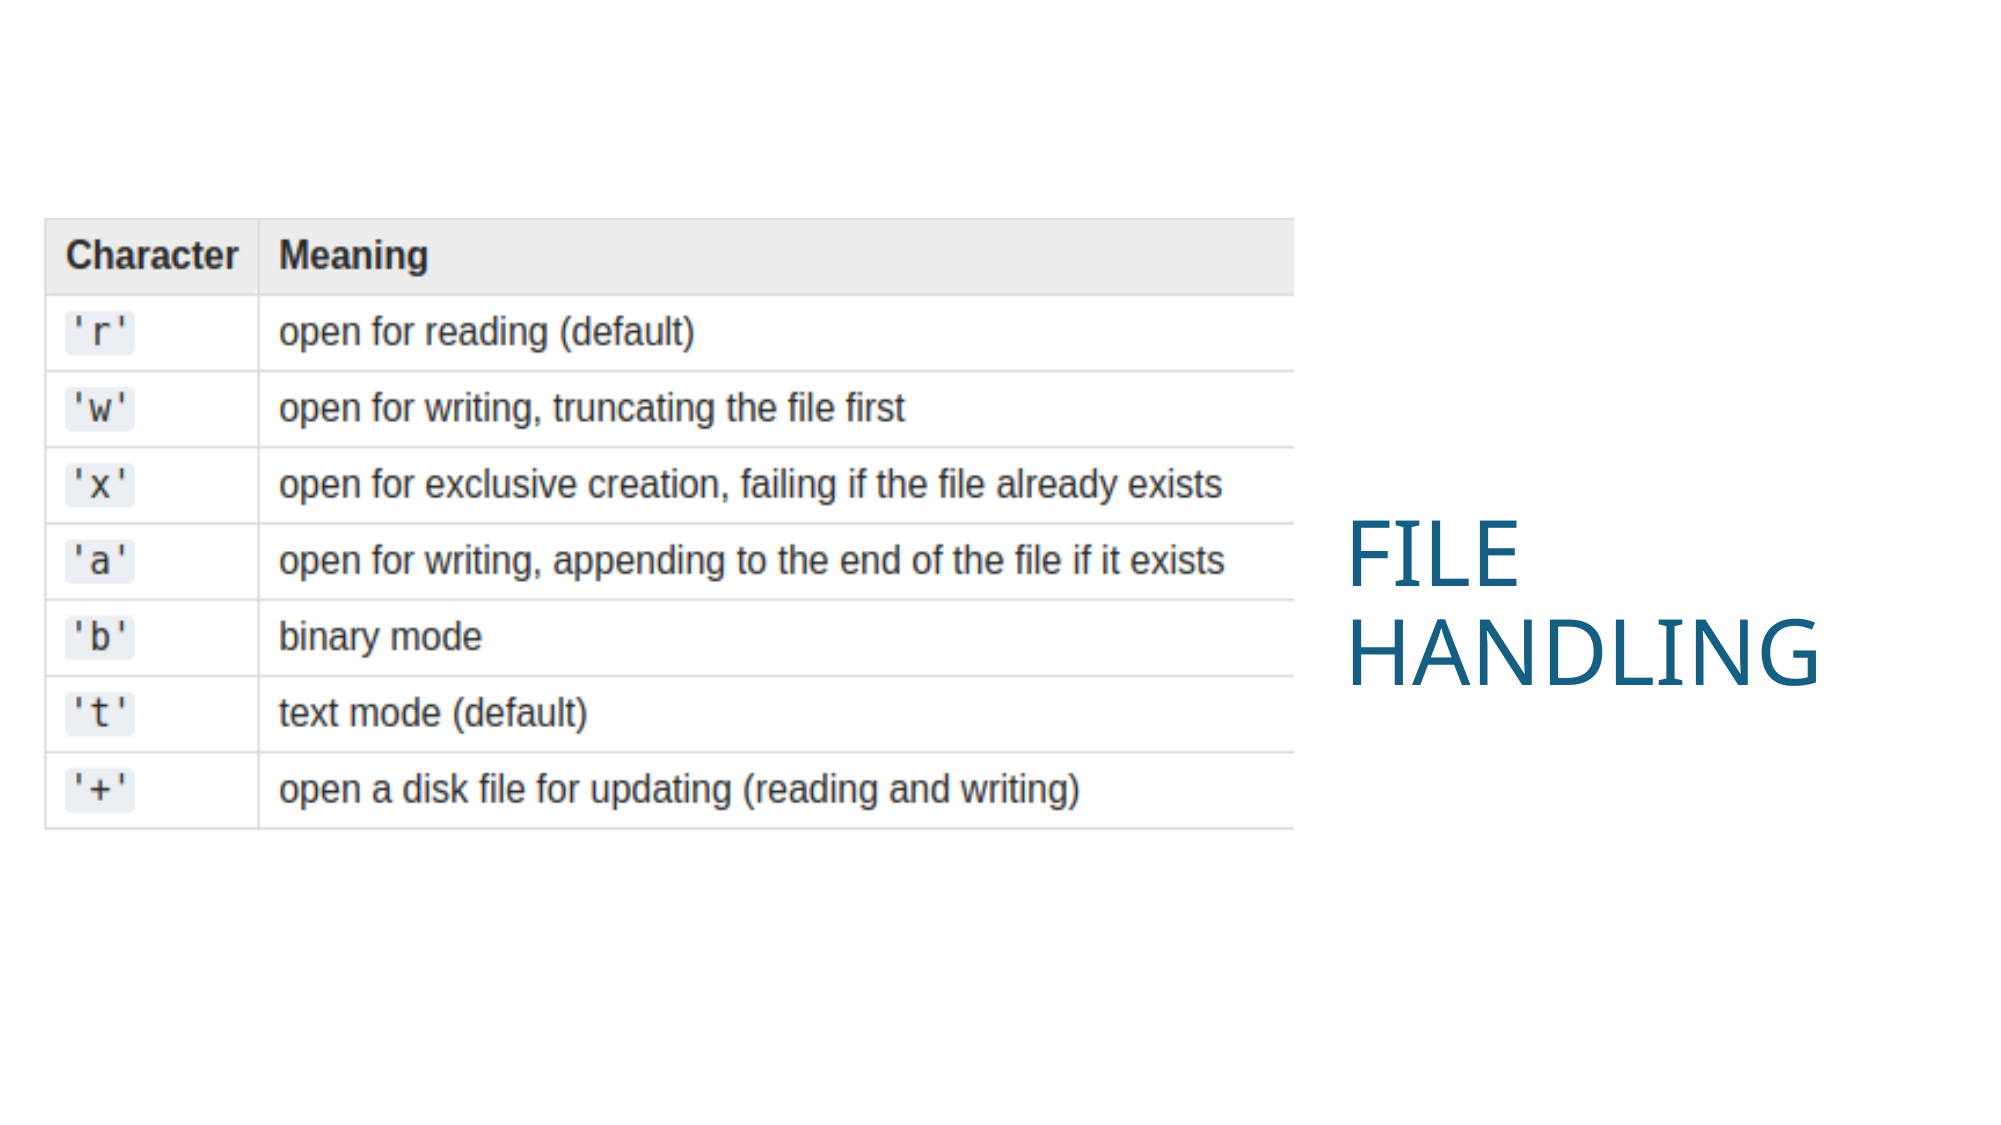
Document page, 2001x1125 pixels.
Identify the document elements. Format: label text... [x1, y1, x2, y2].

picture [31, 217, 1294, 856]
title FILE HANDLING [1329, 108, 1888, 714]
